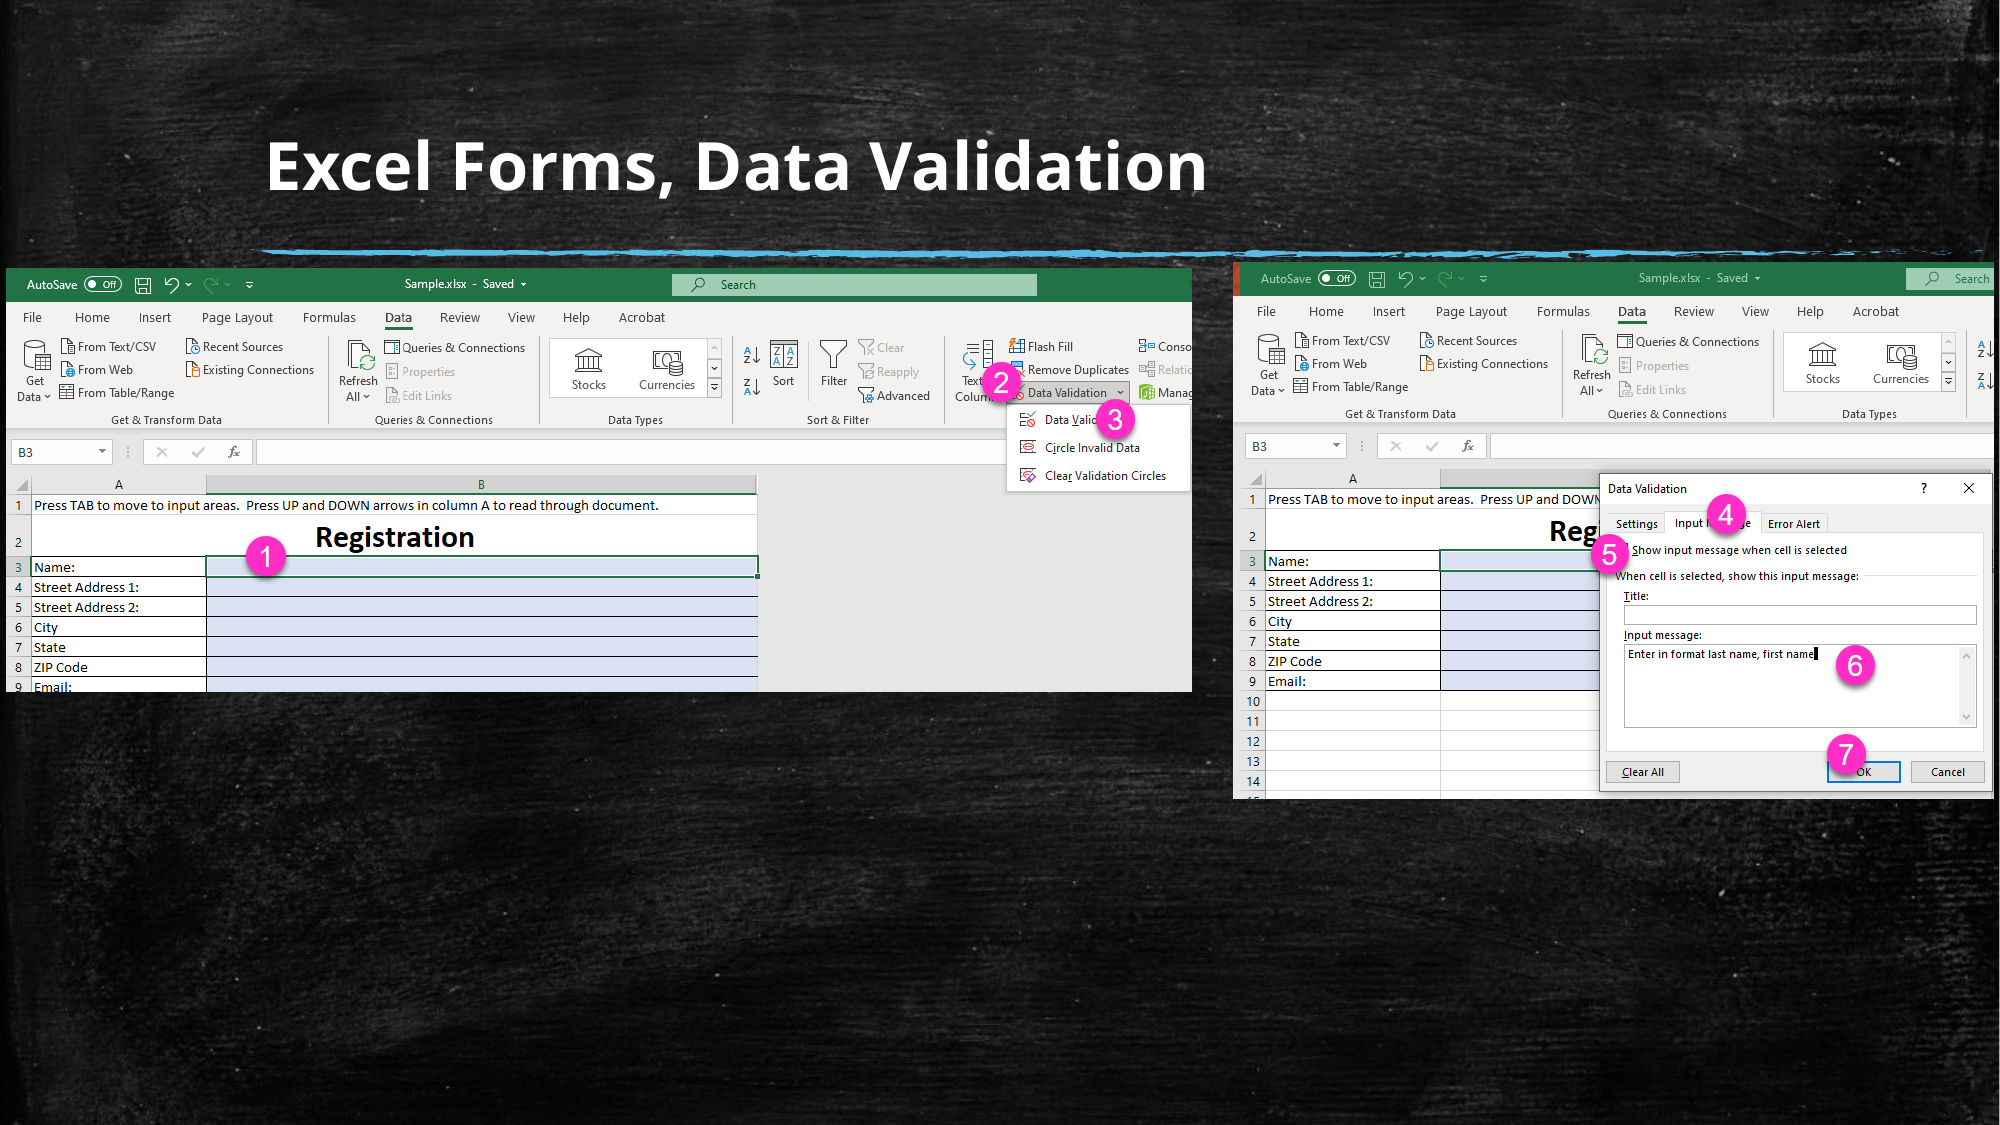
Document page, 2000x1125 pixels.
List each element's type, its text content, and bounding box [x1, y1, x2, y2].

title Excel Forms, Data Validation [249, 45, 1750, 213]
picture [6, 262, 1994, 799]
